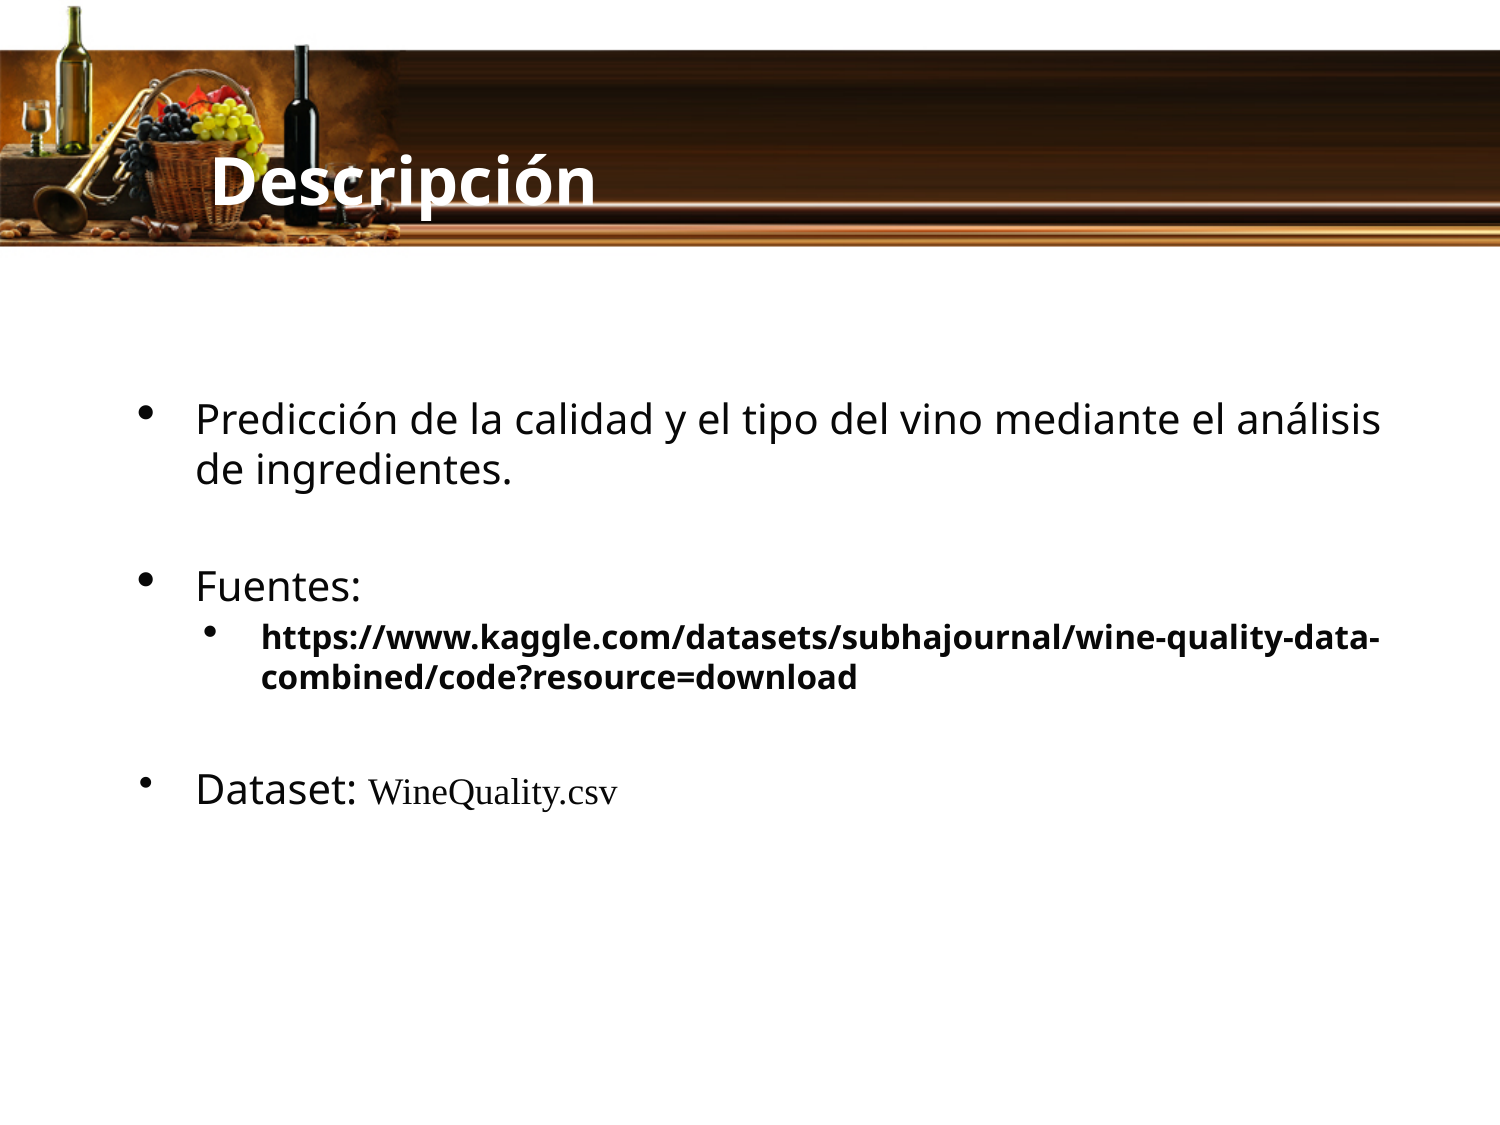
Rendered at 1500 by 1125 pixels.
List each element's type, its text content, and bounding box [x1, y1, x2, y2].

title Descripción [194, 125, 1117, 232]
picture [0, 0, 1500, 1125]
list Predicción de la calidad y el tipo del vino mediante el análisis de ingredientes. Fuentes: https://www.kaggle.com/datasets/subhajournal/wine-quality-data-combined/code?resource=download Dataset: WineQuality.csv [123, 385, 1400, 894]
